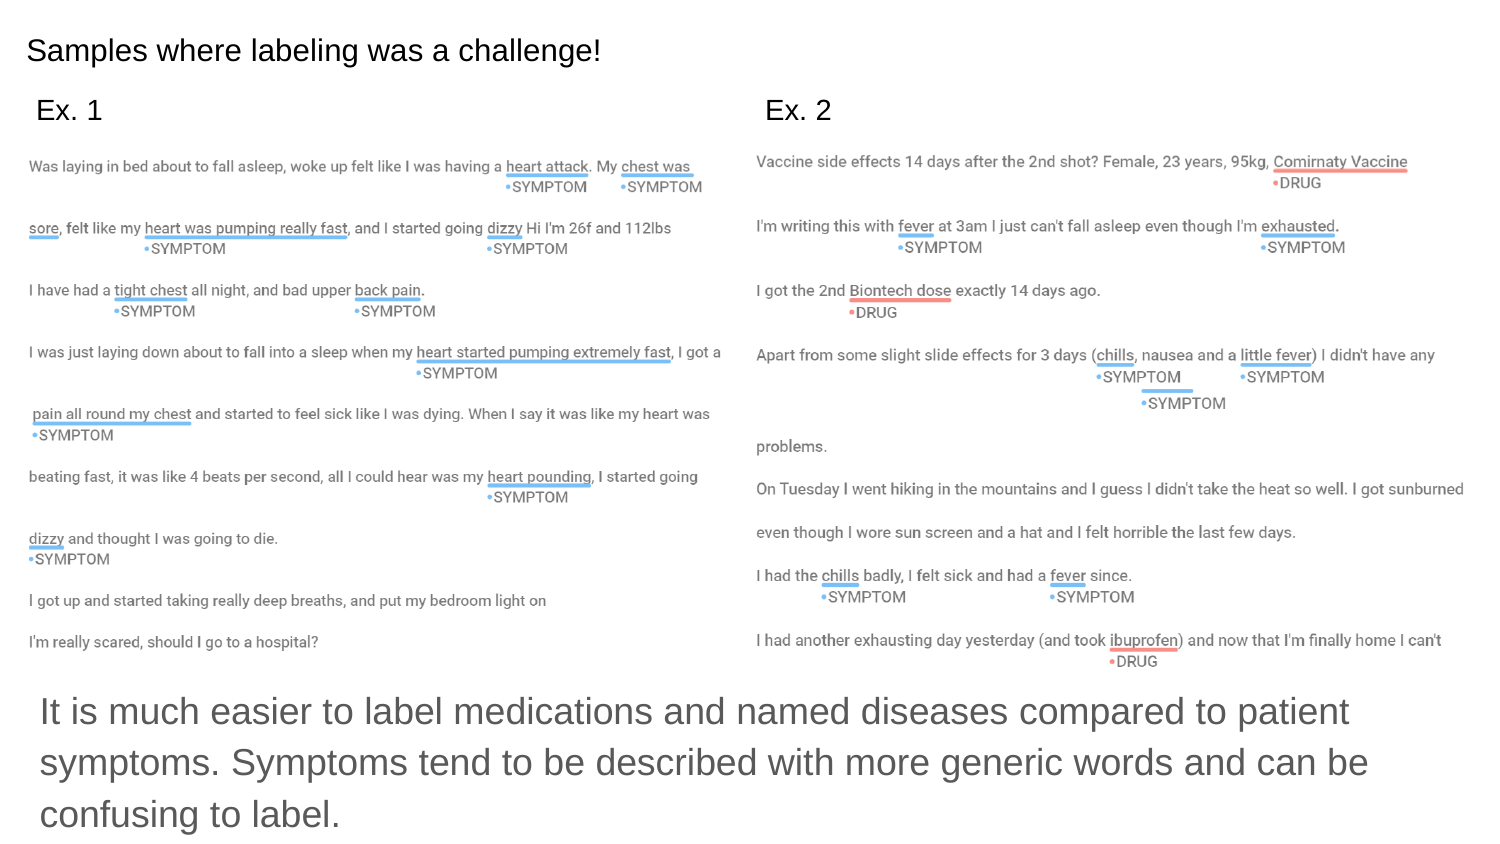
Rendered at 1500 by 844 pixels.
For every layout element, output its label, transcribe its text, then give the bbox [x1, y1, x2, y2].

text_box Ex. 2 [749, 75, 859, 141]
picture [20, 146, 729, 660]
picture [749, 146, 1473, 674]
text_box Samples where labeling was a challenge! [11, 15, 1131, 83]
text_box It is much easier to label medications and named diseases compared to patient symptoms. Symptoms tend to be described with more generic words and can be confusing to label. [24, 664, 1476, 844]
text_box Ex. 1 [21, 75, 130, 141]
